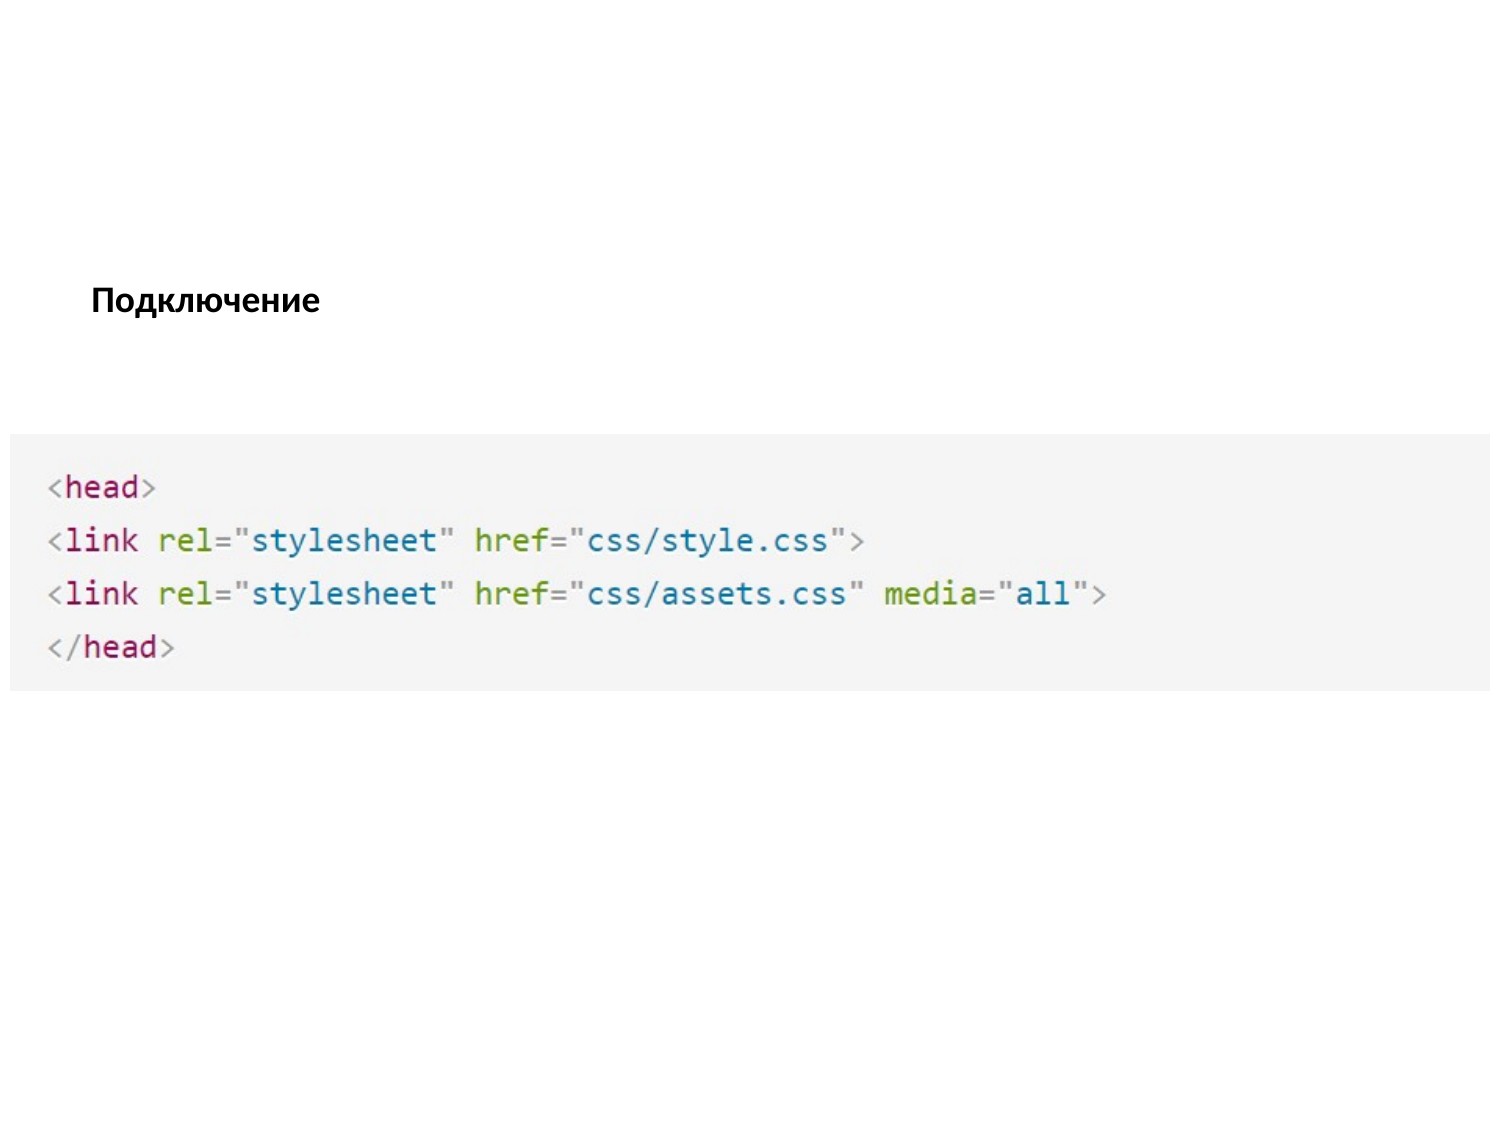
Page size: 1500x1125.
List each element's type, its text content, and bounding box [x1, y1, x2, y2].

text_box Подключение [76, 267, 1427, 432]
picture [10, 434, 1490, 691]
